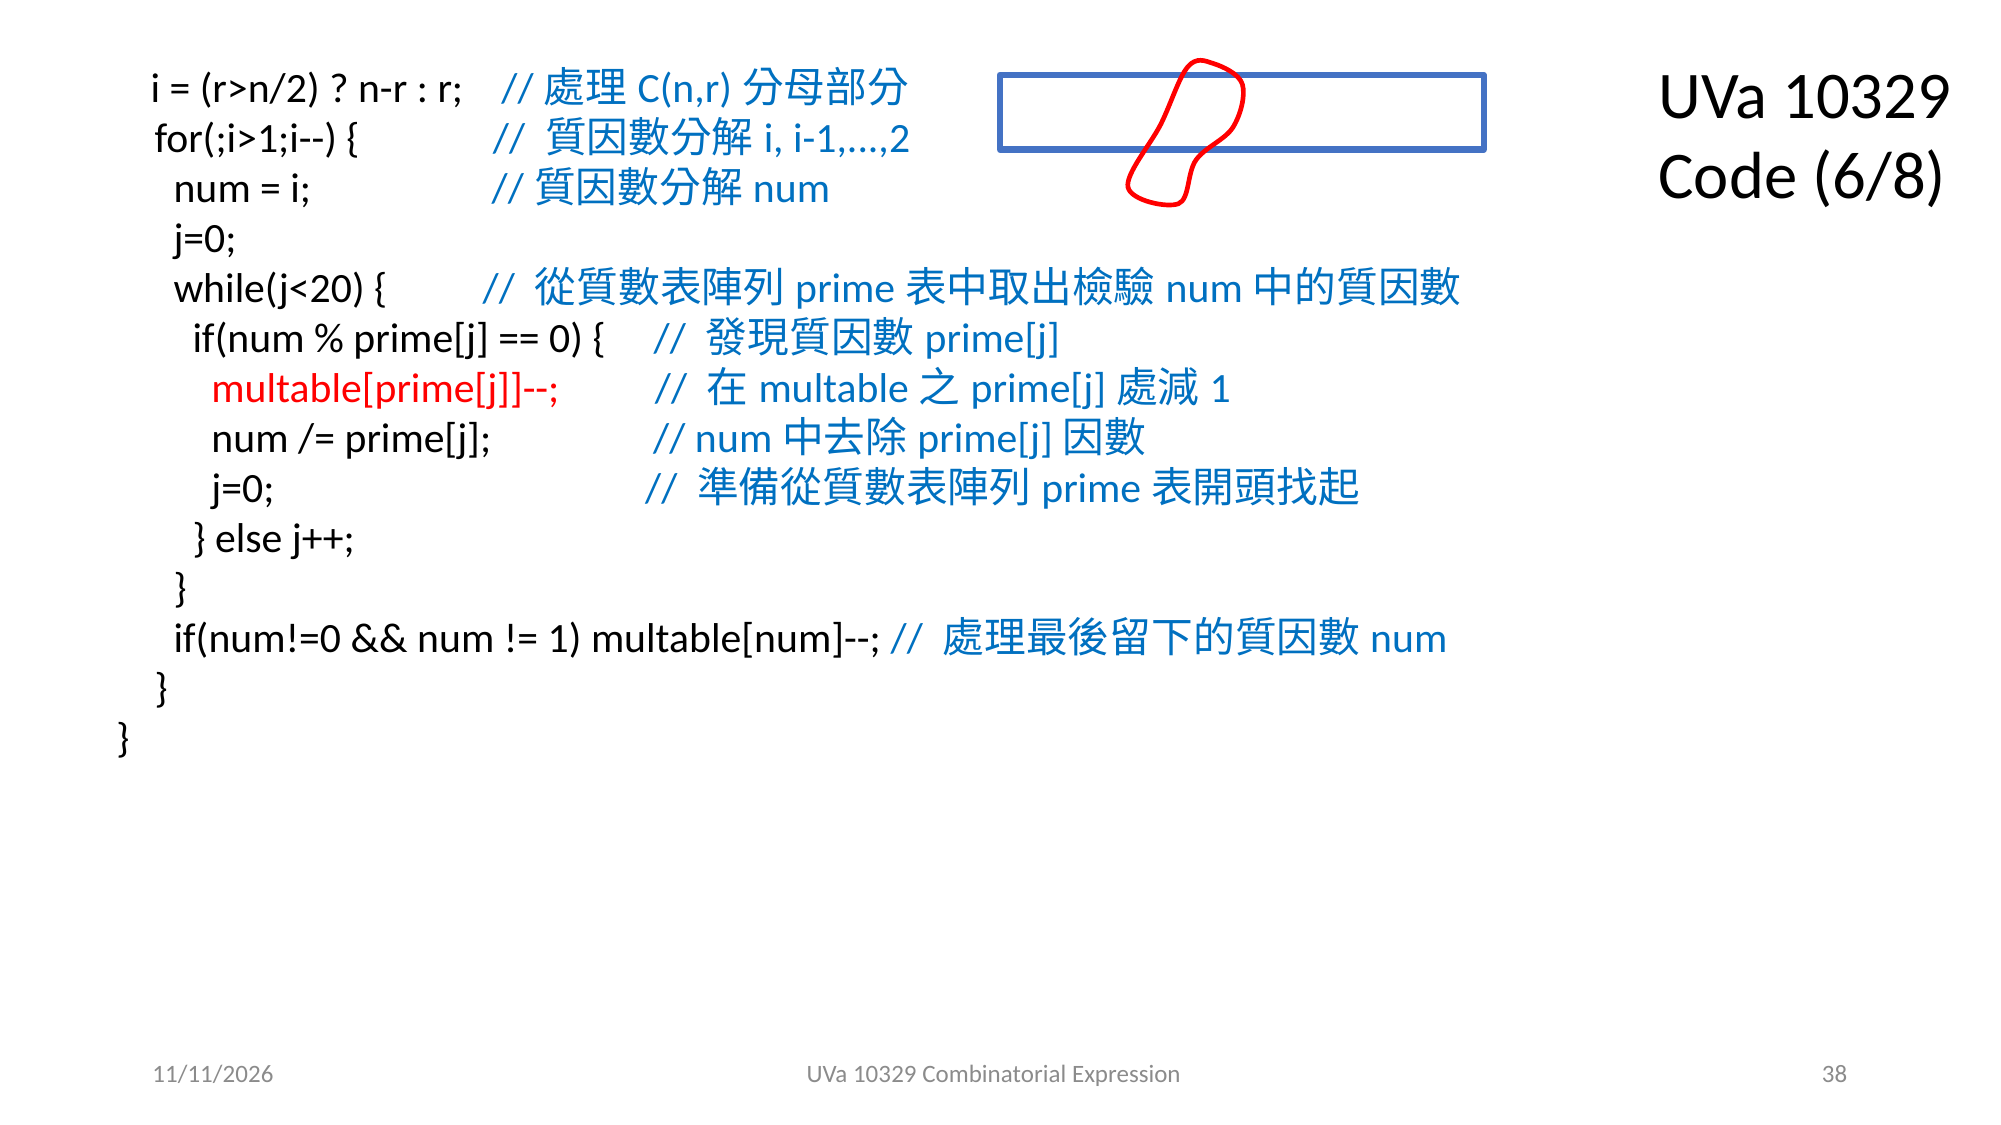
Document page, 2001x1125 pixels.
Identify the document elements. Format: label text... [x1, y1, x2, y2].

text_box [999, 60, 1484, 206]
slide_number 38 [1412, 1042, 1863, 1103]
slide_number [137, 1042, 588, 1103]
text_box UVa 10329 Code (6/8) [1643, 44, 2000, 219]
text_box i = (r>n/2) ? n-r : r; //處理C(n,r)分母部分 for(;i>1;i--) { // 質因數分解i, i-1,...,2 num = i; //質因數分解num j=0; while(j<20) { // 從質數表陣列prime表中取出檢驗num中的質因數 if(num % prime[j] == 0) { // 發現質因數prime[j] multable[prime[j]]--; // 在multable之prime[j]處減1 num /= prime[j]; // num中去除prime[j]因數 j=0; // 準備從質數表陣列prime表開頭找起 } else j++; } if(num!=0 && num != 1) multable[num]--; // 處理最後留下的質因數num } } [101, 53, 1704, 769]
footer UVa 10329 Combinatorial Expression [662, 1042, 1338, 1103]
